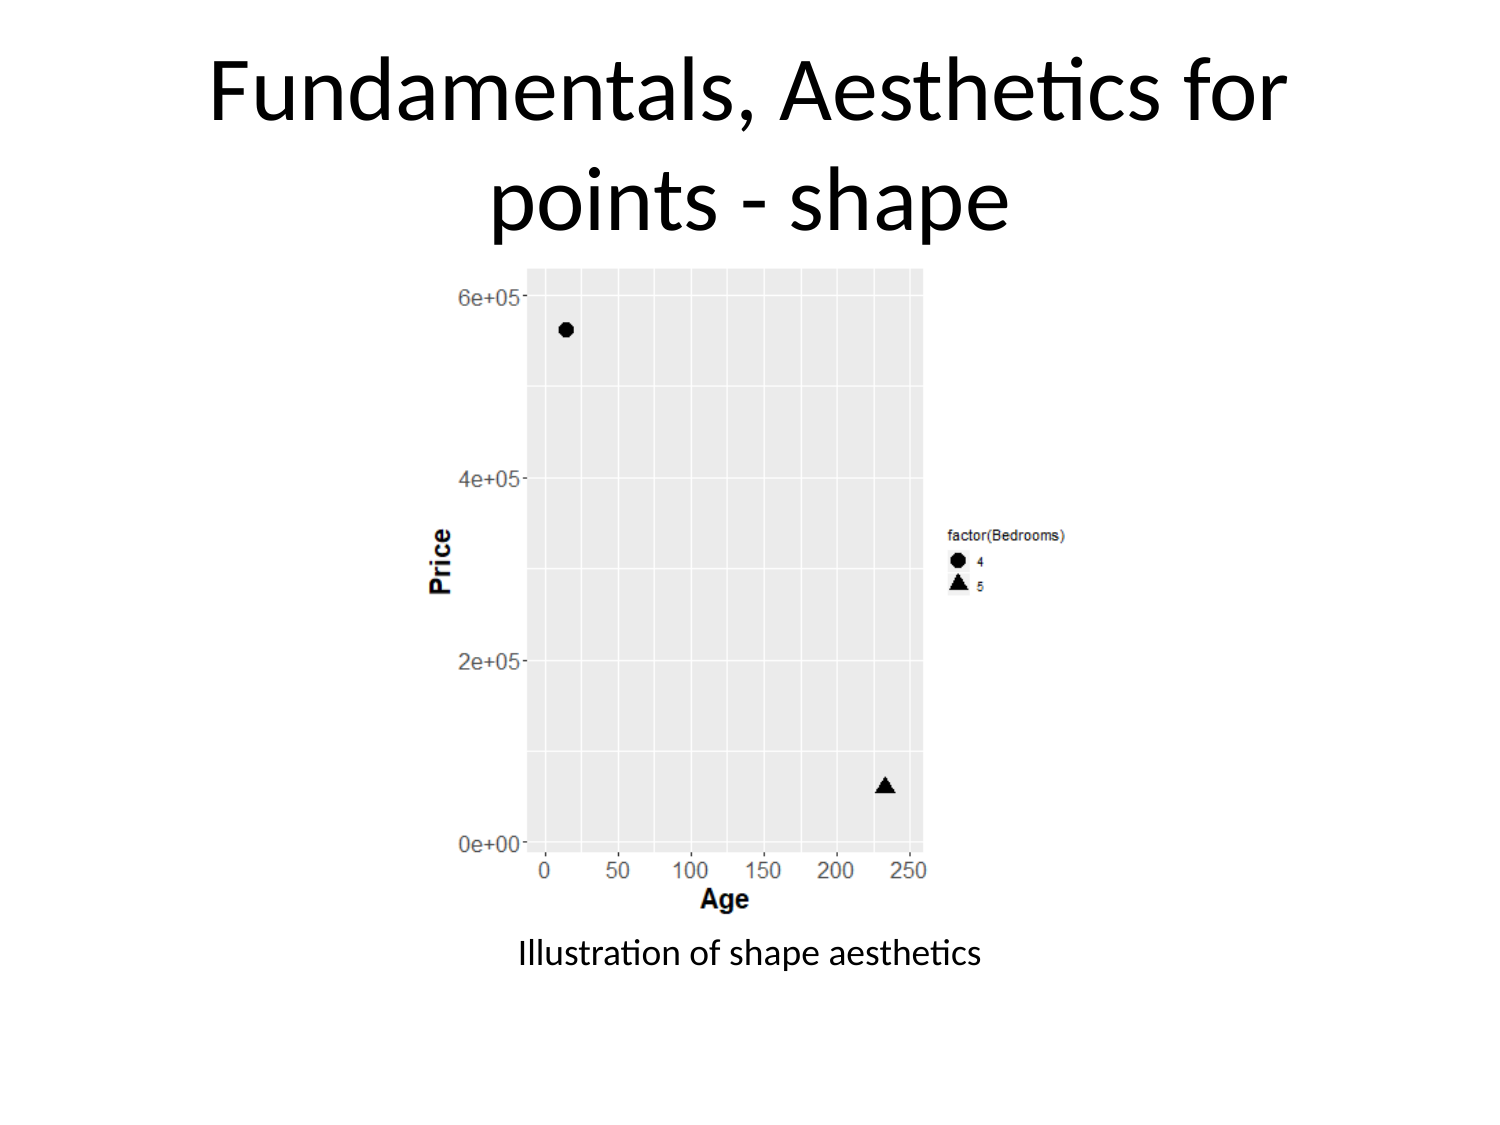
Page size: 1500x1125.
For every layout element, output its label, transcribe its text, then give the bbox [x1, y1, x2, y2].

title Fundamentals, Aesthetics for points - shape [75, 45, 1425, 233]
text_box Illustration of shape aesthetics [74, 920, 1425, 1005]
picture [420, 262, 1080, 921]
